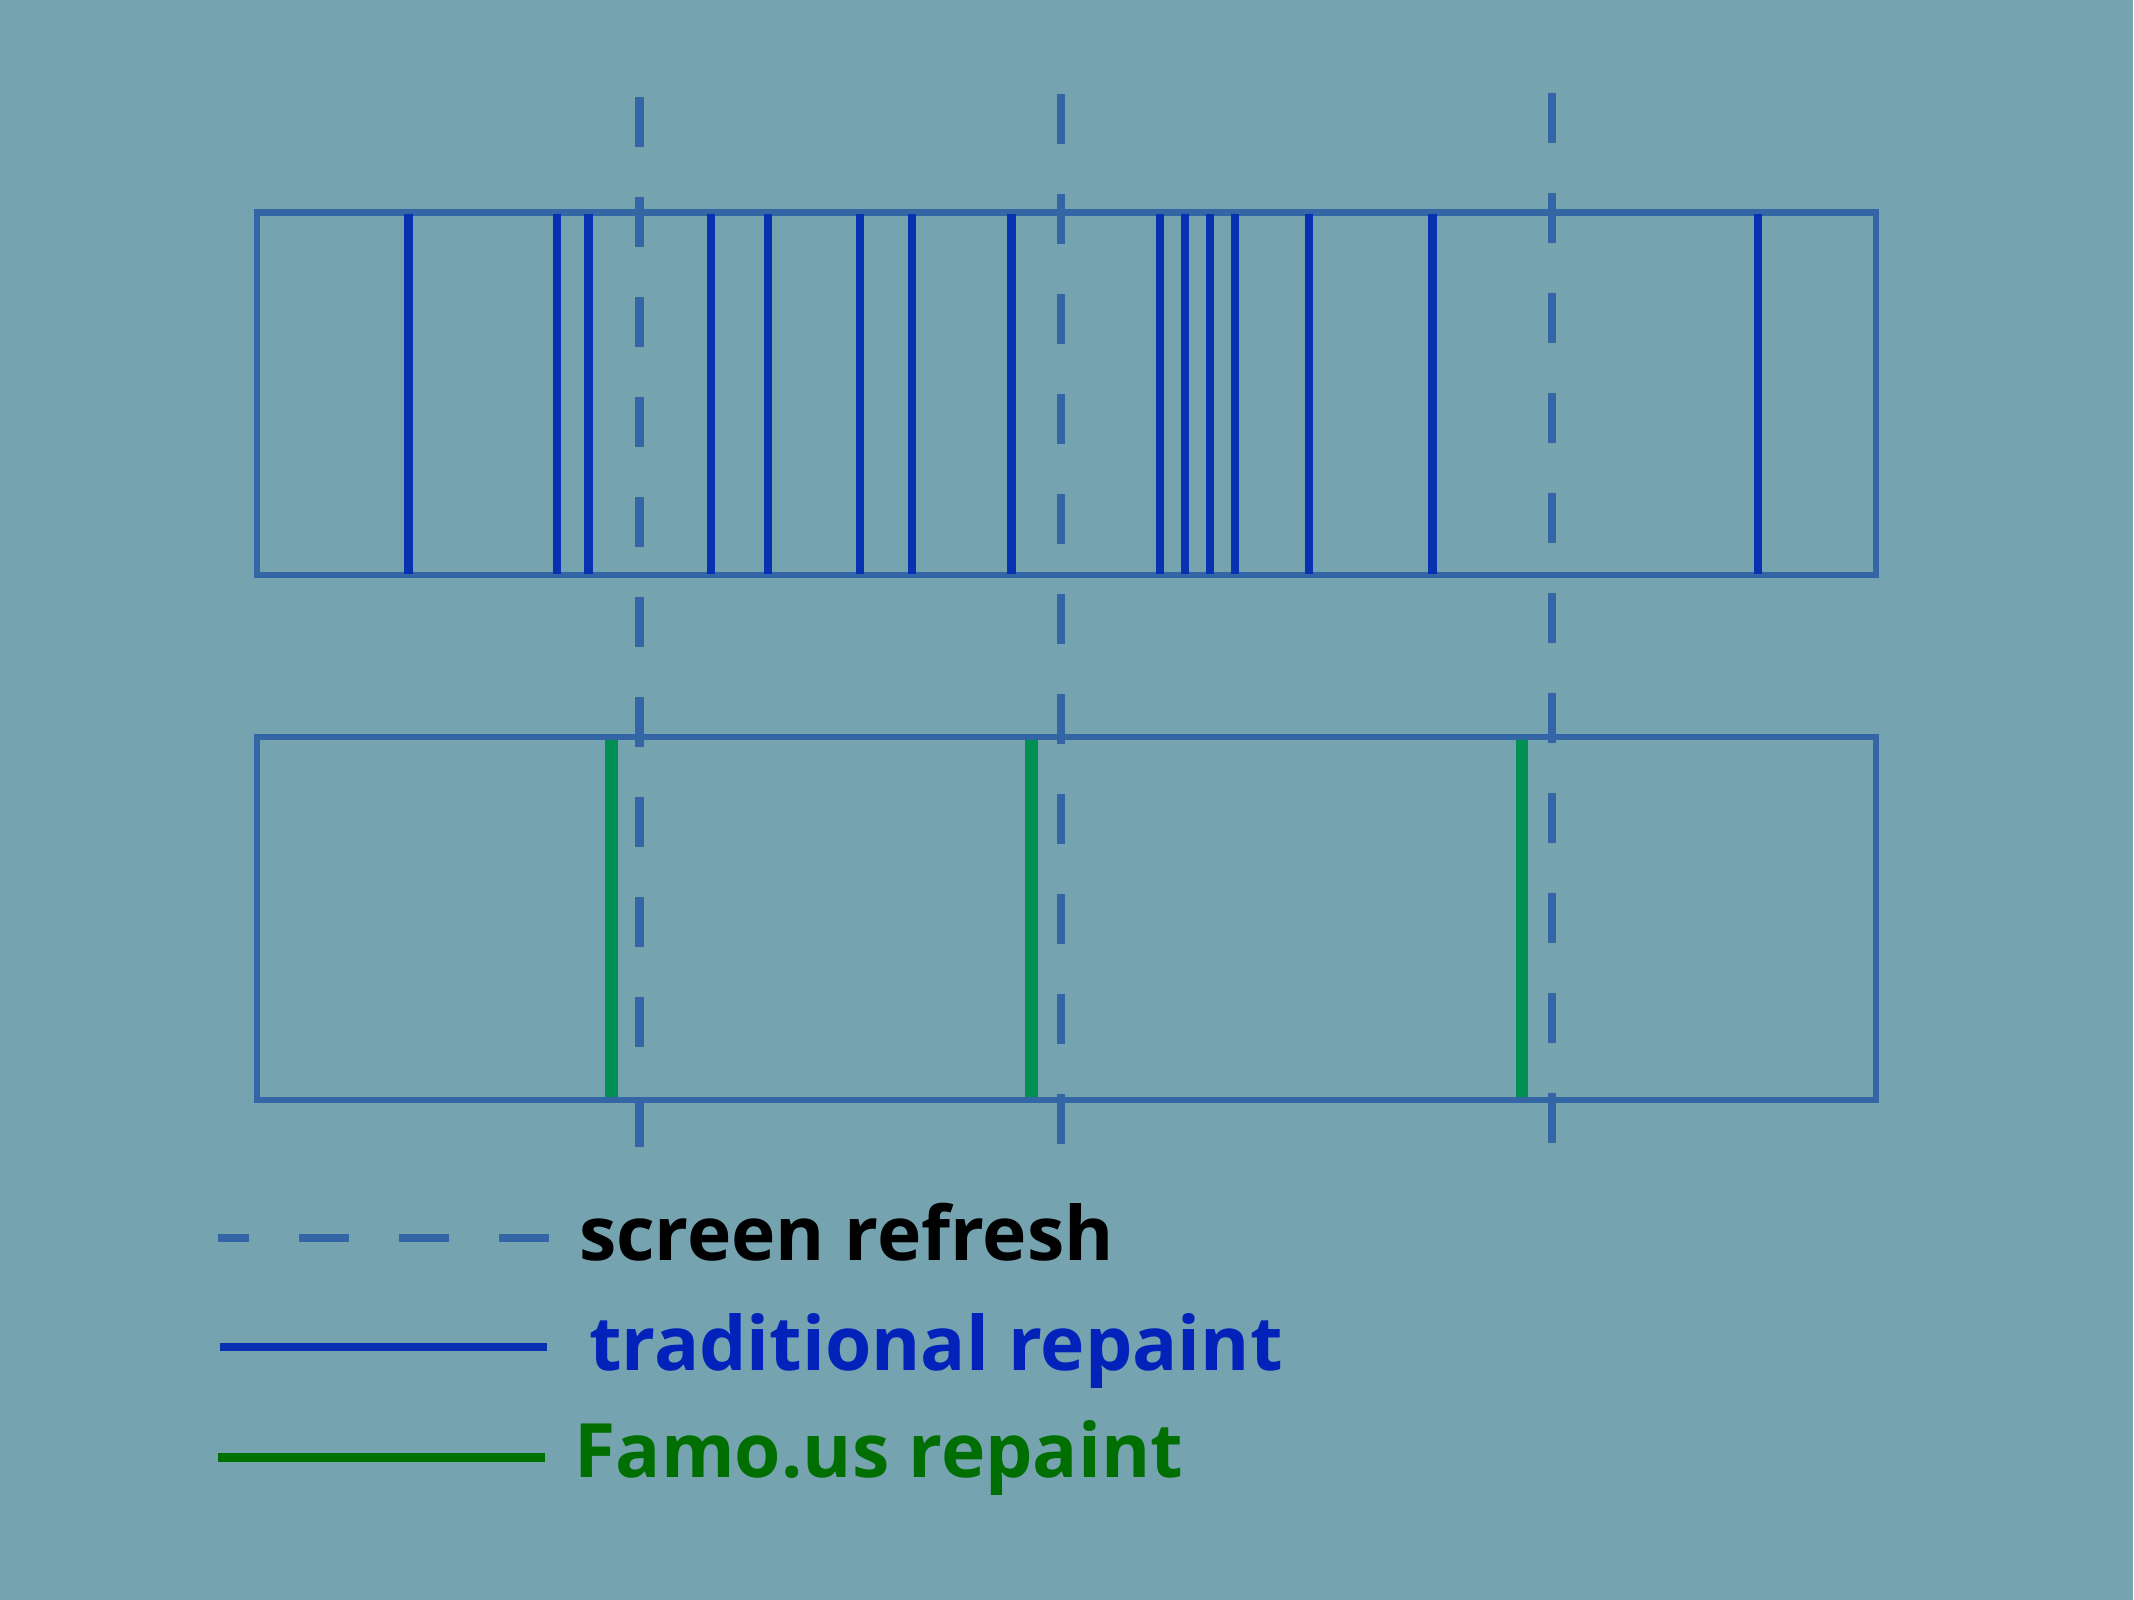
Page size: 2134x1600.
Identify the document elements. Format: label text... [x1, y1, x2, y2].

text_box traditional repaint [580, 1287, 1607, 1394]
text_box Famo.us repaint [566, 1393, 1192, 1501]
text_box screen refresh [571, 1176, 1123, 1284]
text_box [257, 212, 1876, 576]
text_box [257, 737, 1876, 1100]
